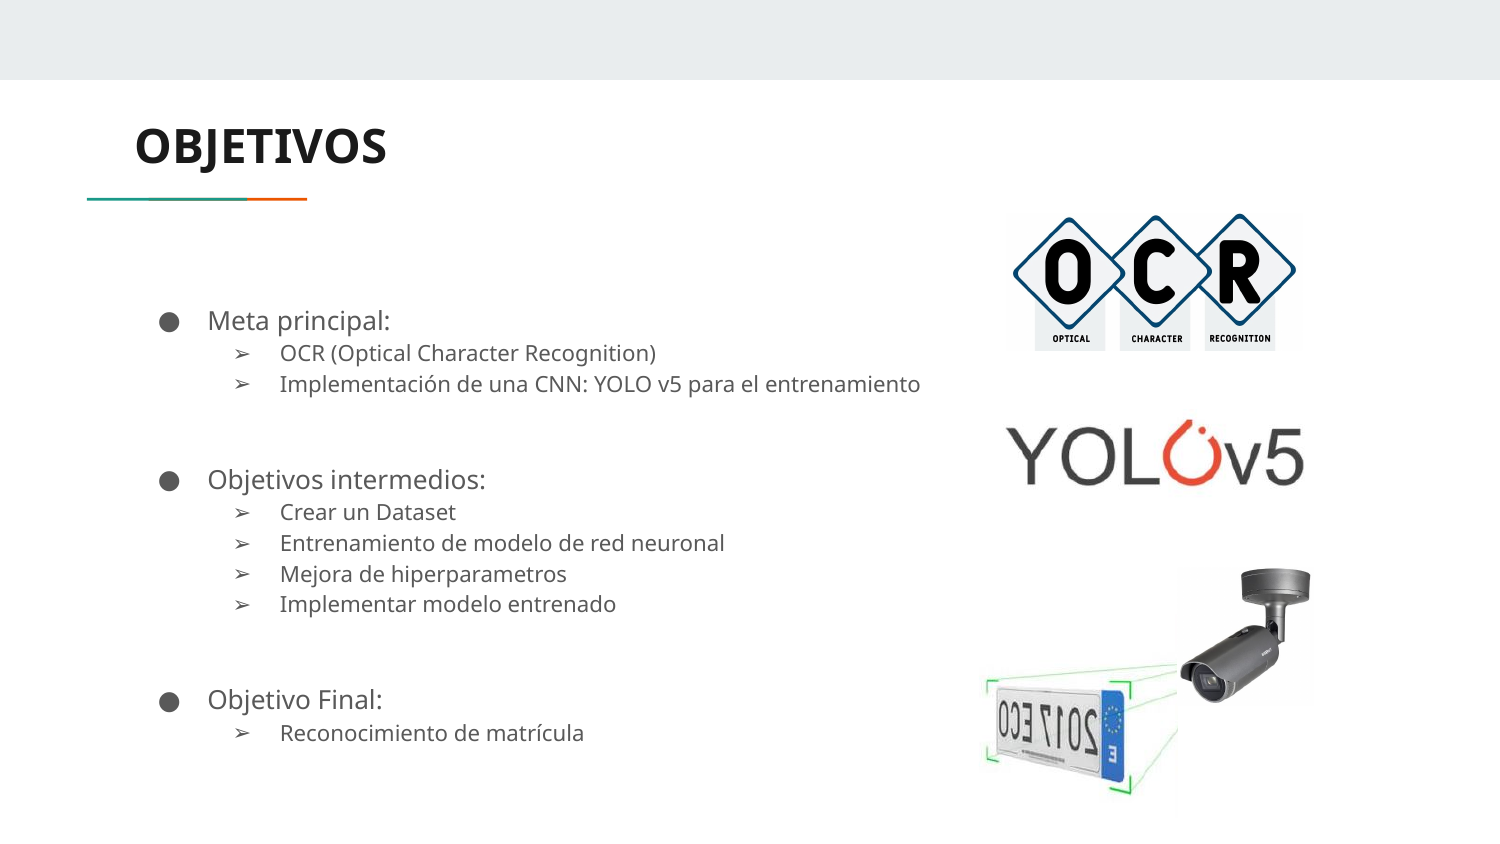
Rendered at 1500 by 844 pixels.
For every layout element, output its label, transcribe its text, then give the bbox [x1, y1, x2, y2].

picture [1006, 213, 1303, 352]
list Meta principal: OCR (Optical Character Recognition) Implementación de una CNN: YOLO v5 para el entrenamiento Objetivos intermedios: Crear un Dataset Entrenamiento de modelo de red neuronal Mejora de hiperparametros Implementar modelo entrenado Objetivo Final: Reconocimiento de matrícula [119, 273, 1381, 763]
picture [994, 409, 1315, 510]
picture [963, 567, 1315, 818]
title OBJETIVOS [119, 101, 1381, 189]
